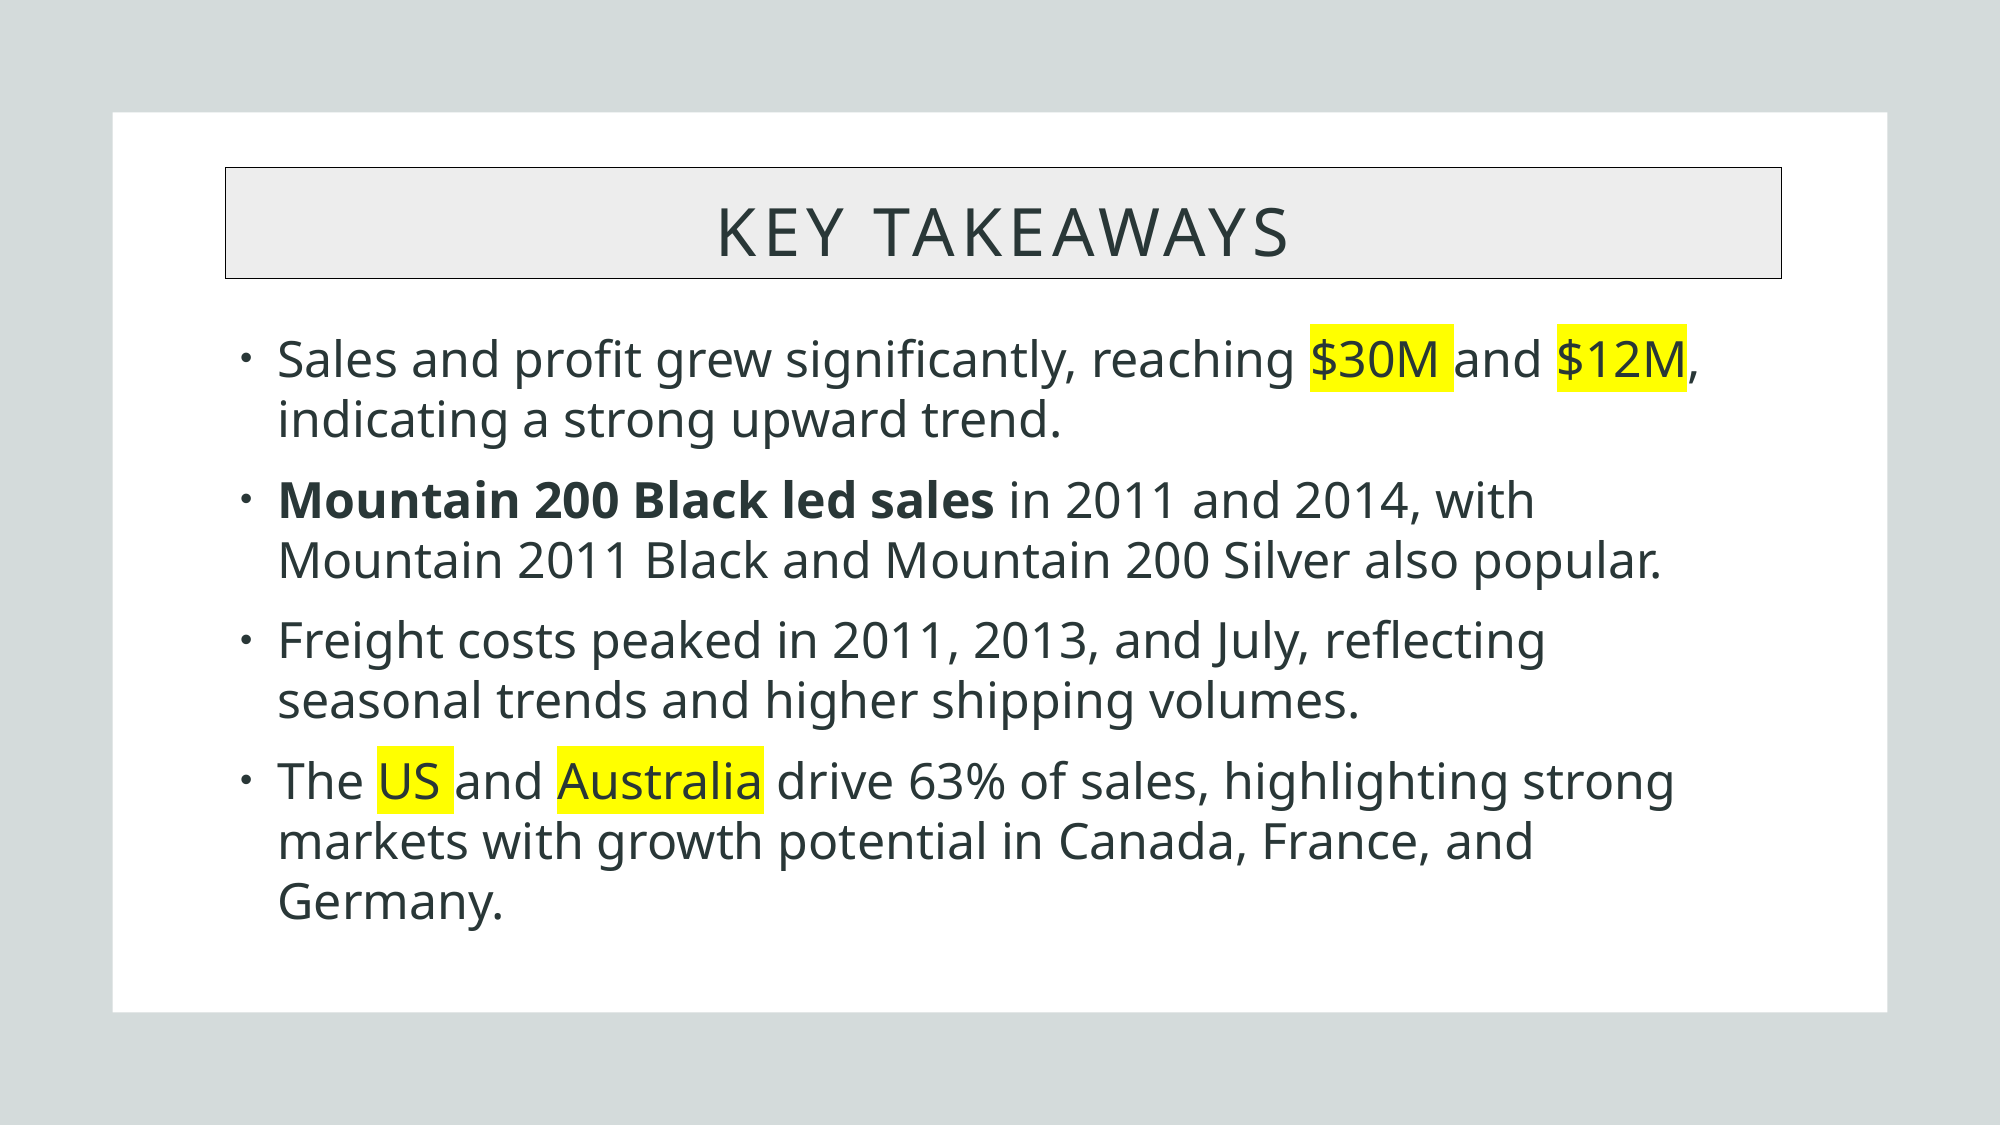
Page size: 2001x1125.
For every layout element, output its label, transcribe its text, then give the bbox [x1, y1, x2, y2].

text_box [111, 111, 1888, 1013]
list Sales and profit grew significantly, reaching $30M and $12M, indicating a strong upward trend. Mountain 200 Black led sales in 2011 and 2014, with Mountain 2011 Black and Mountain 200 Silver also popular. Freight costs peaked in 2011, 2013, and July, reflecting seasonal trends and higher shipping volumes. The US and Australia drive 63% of sales, highlighting strong markets with growth potential in Canada, France, and Germany. [225, 319, 1782, 948]
title Key Takeaways [225, 167, 1782, 279]
text_box [0, 0, 2000, 1125]
